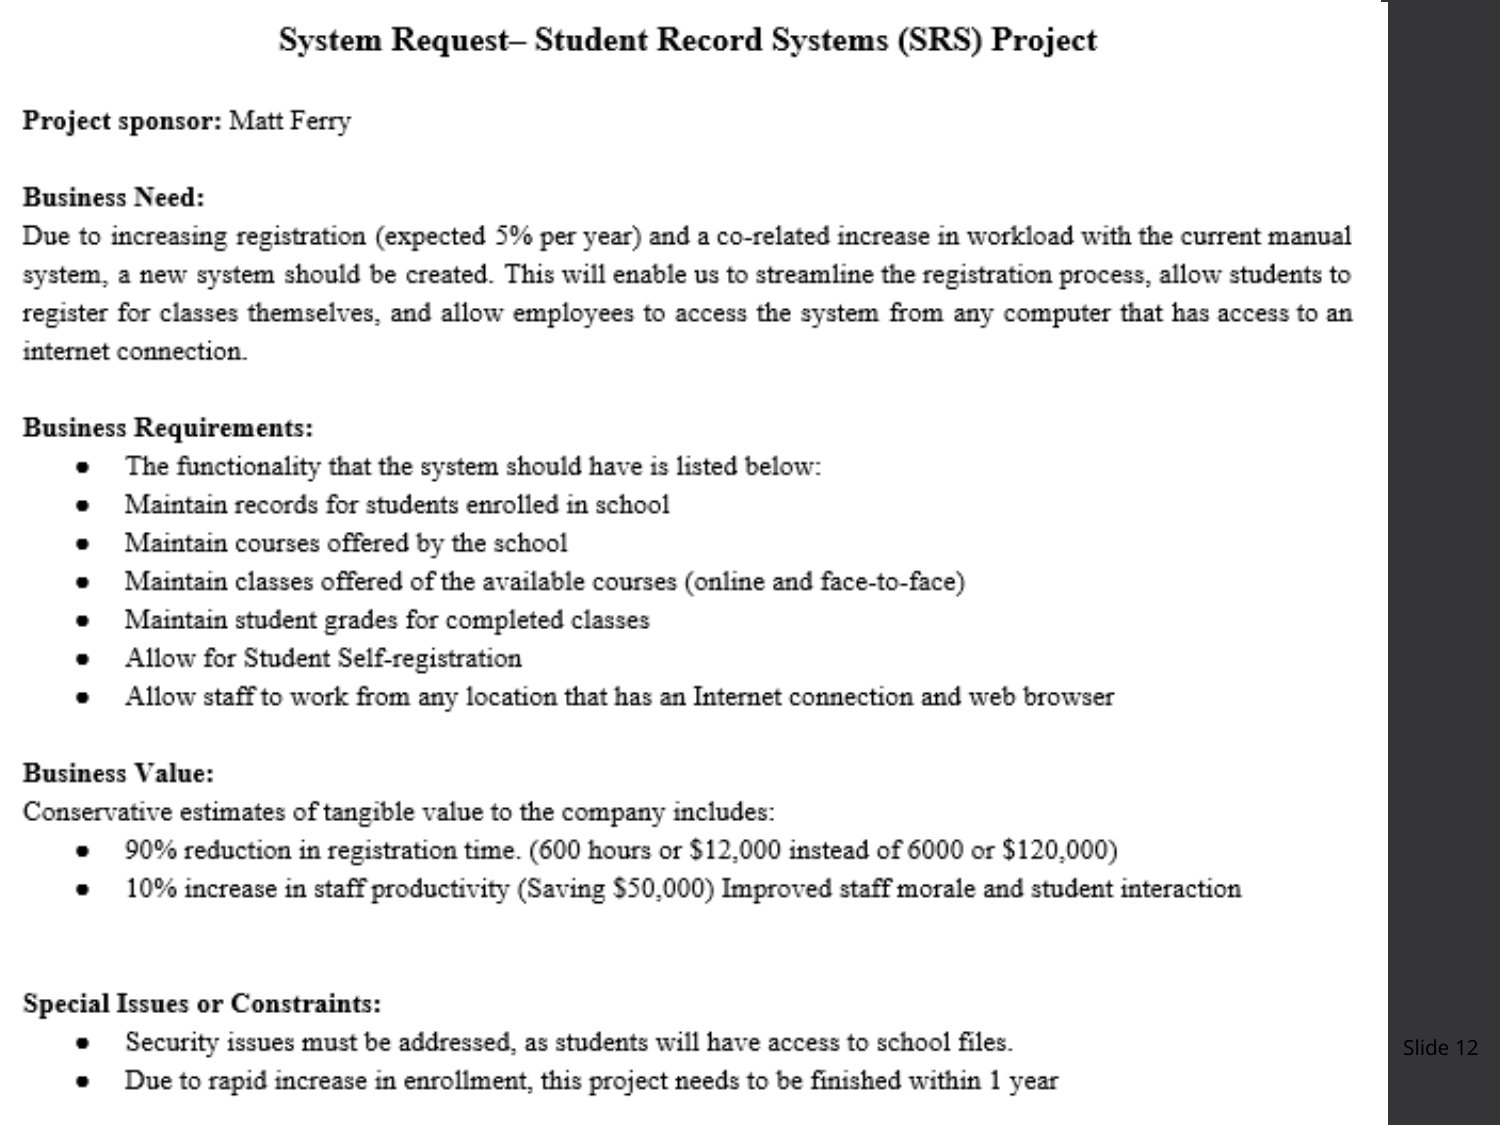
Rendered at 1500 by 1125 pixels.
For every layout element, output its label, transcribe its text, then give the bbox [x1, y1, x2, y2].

text_box Slide ‹#› [1390, 1012, 1498, 1110]
picture [0, 2, 1388, 1125]
